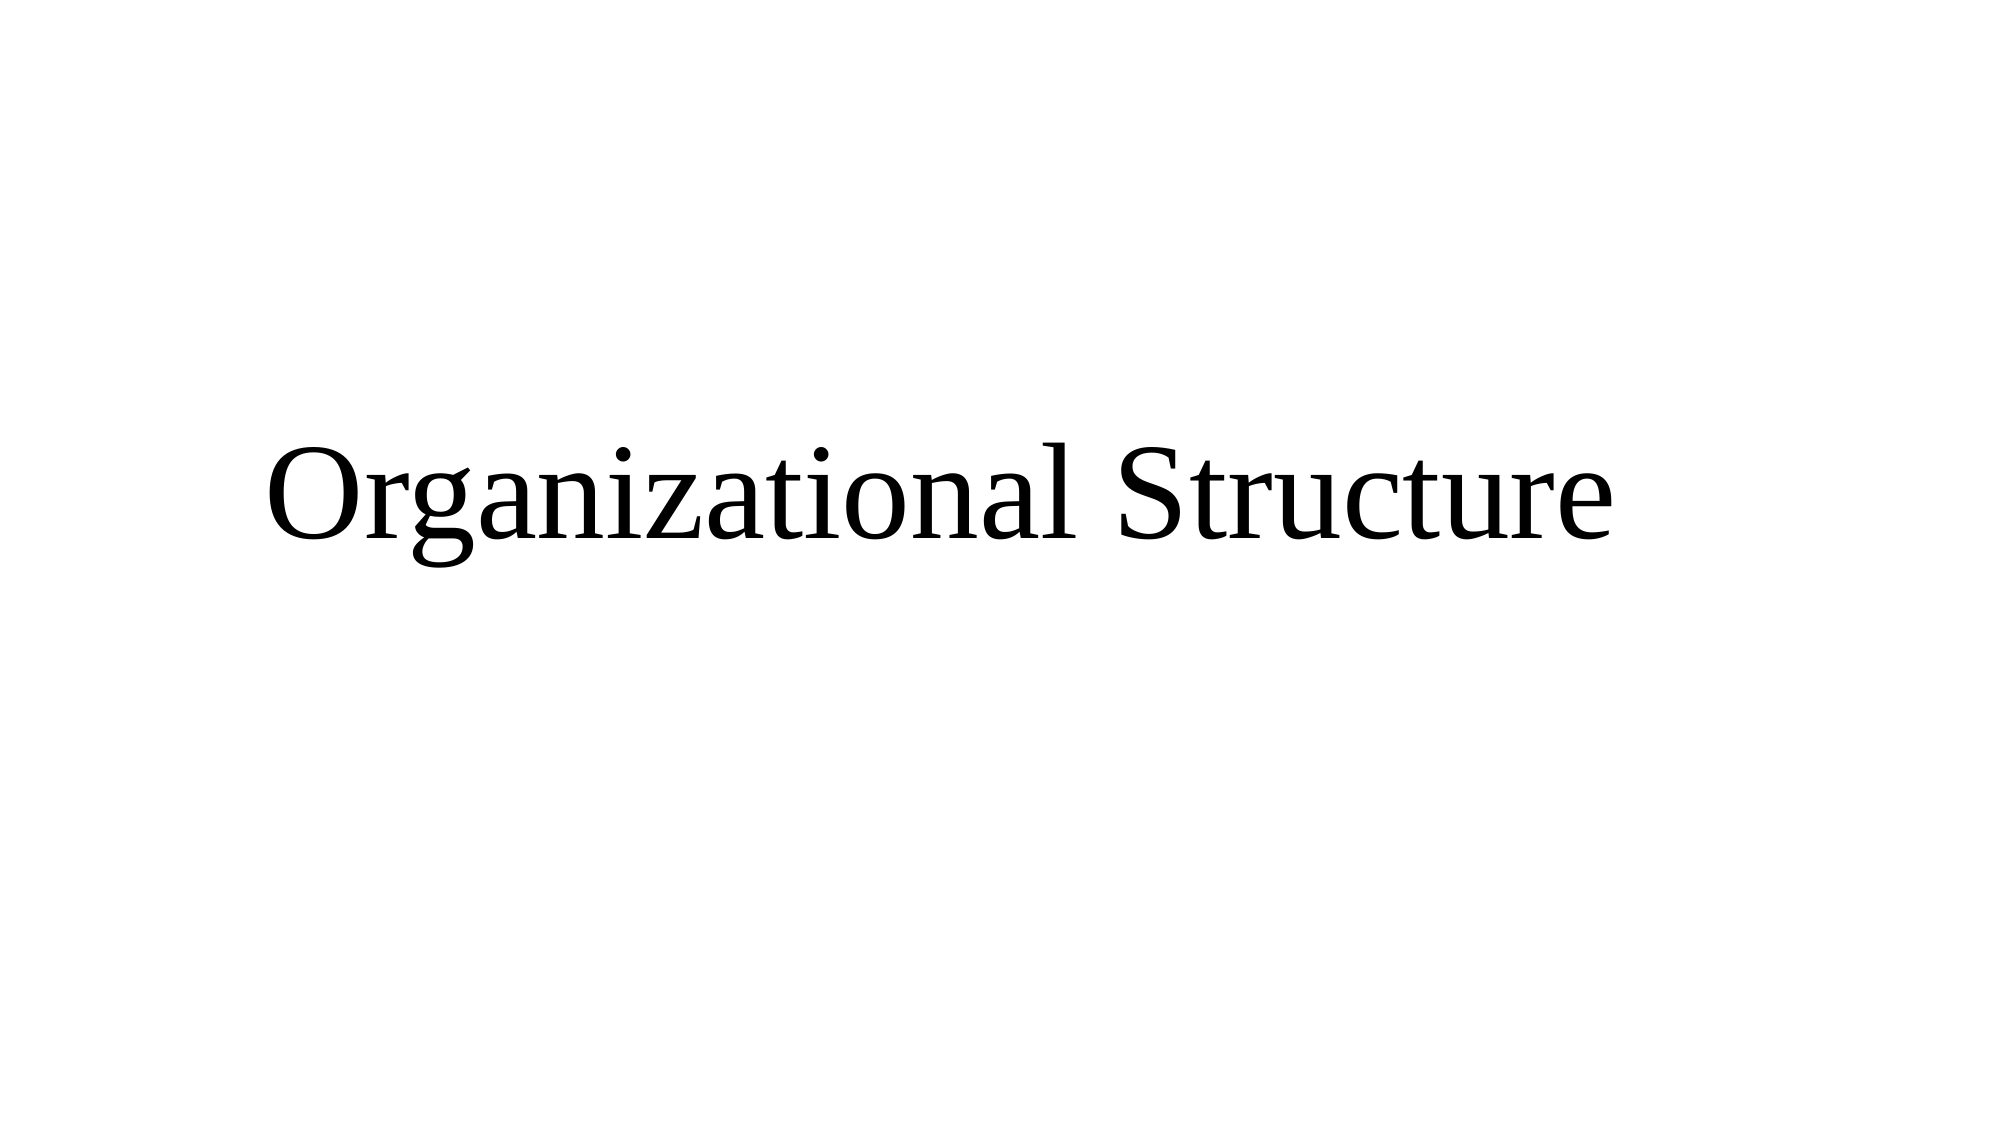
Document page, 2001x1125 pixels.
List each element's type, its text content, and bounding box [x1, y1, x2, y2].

title Organizational Structure [249, 184, 1790, 576]
